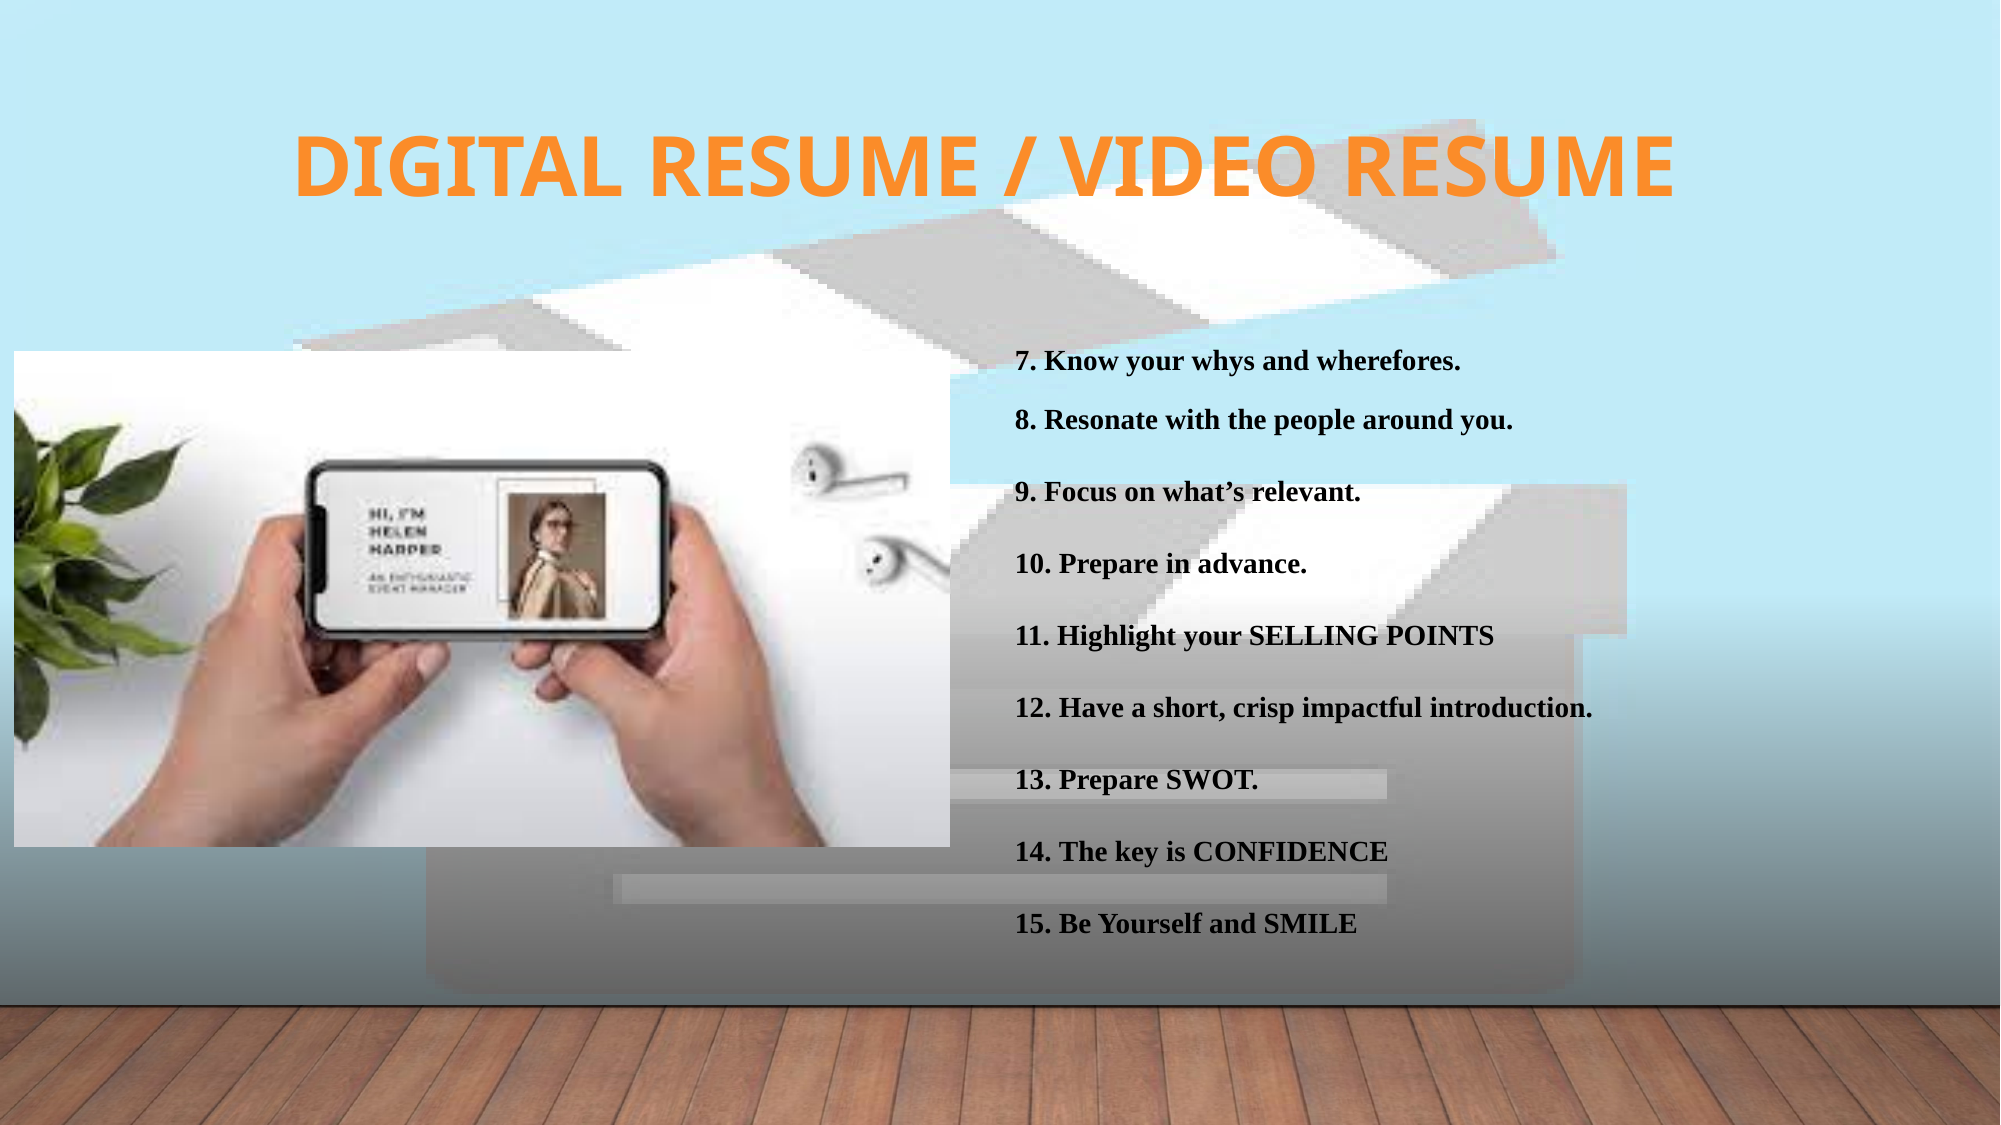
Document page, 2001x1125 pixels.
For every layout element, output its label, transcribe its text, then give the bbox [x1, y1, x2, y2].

picture [0, 1005, 2000, 1125]
title Digital Resume / Video Resume [264, 44, 1705, 296]
list 7. Know your whys and wherefores. 8. Resonate with the people around you. 9. Focus on what’s relevant. 10. Prepare in advance. 11. Highlight your SELLING POINTS 12. Have a short, crisp impactful introduction. 13. Prepare SWOT. 14. The key is CONFIDENCE 15. Be Yourself and SMILE [999, 260, 1799, 949]
picture [13, 351, 950, 848]
